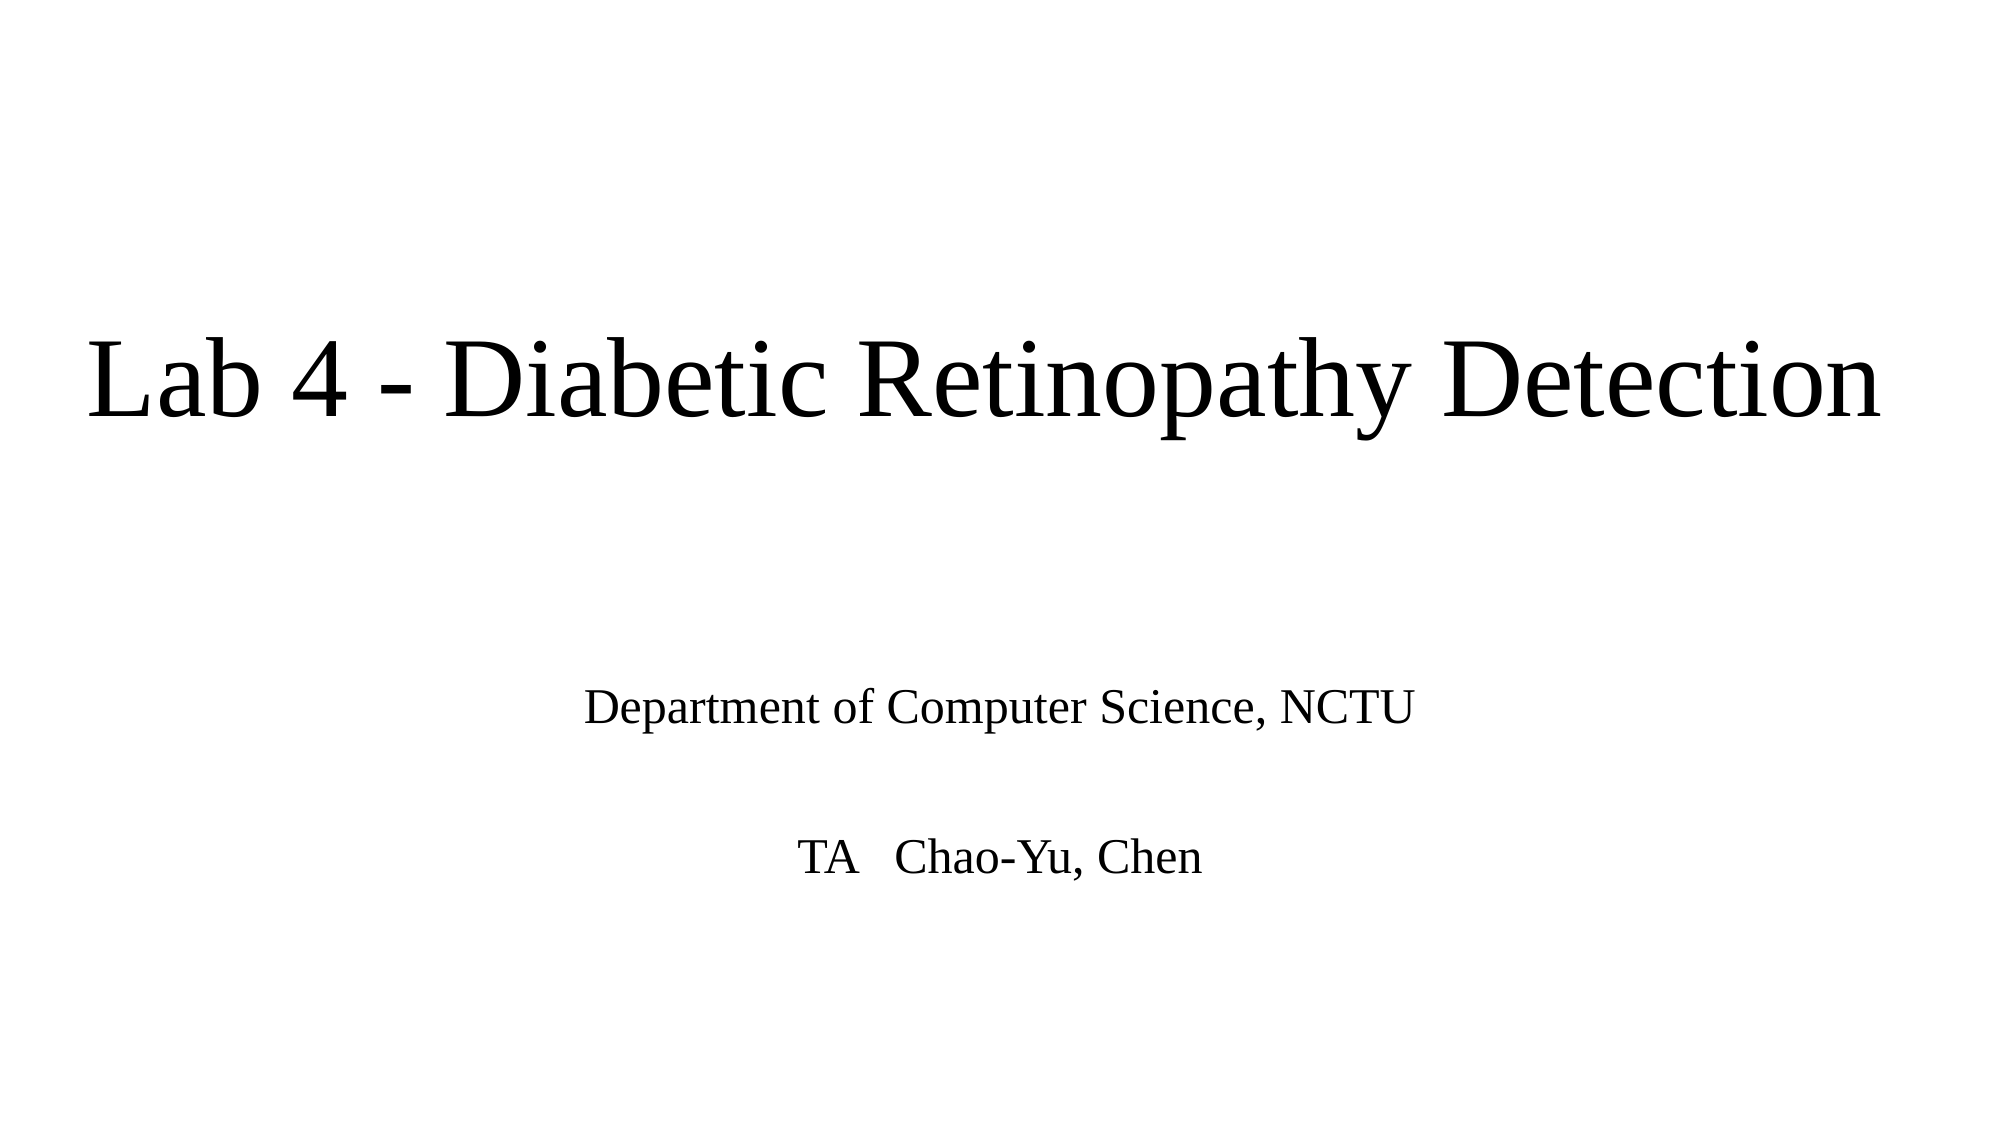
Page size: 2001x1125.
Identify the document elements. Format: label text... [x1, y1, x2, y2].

subtitle Department of Computer Science, NCTU TA Chao-Yu, Chen [362, 672, 1638, 961]
title Lab 4 - Diabetic Retinopathy Detection [0, 207, 2000, 449]
